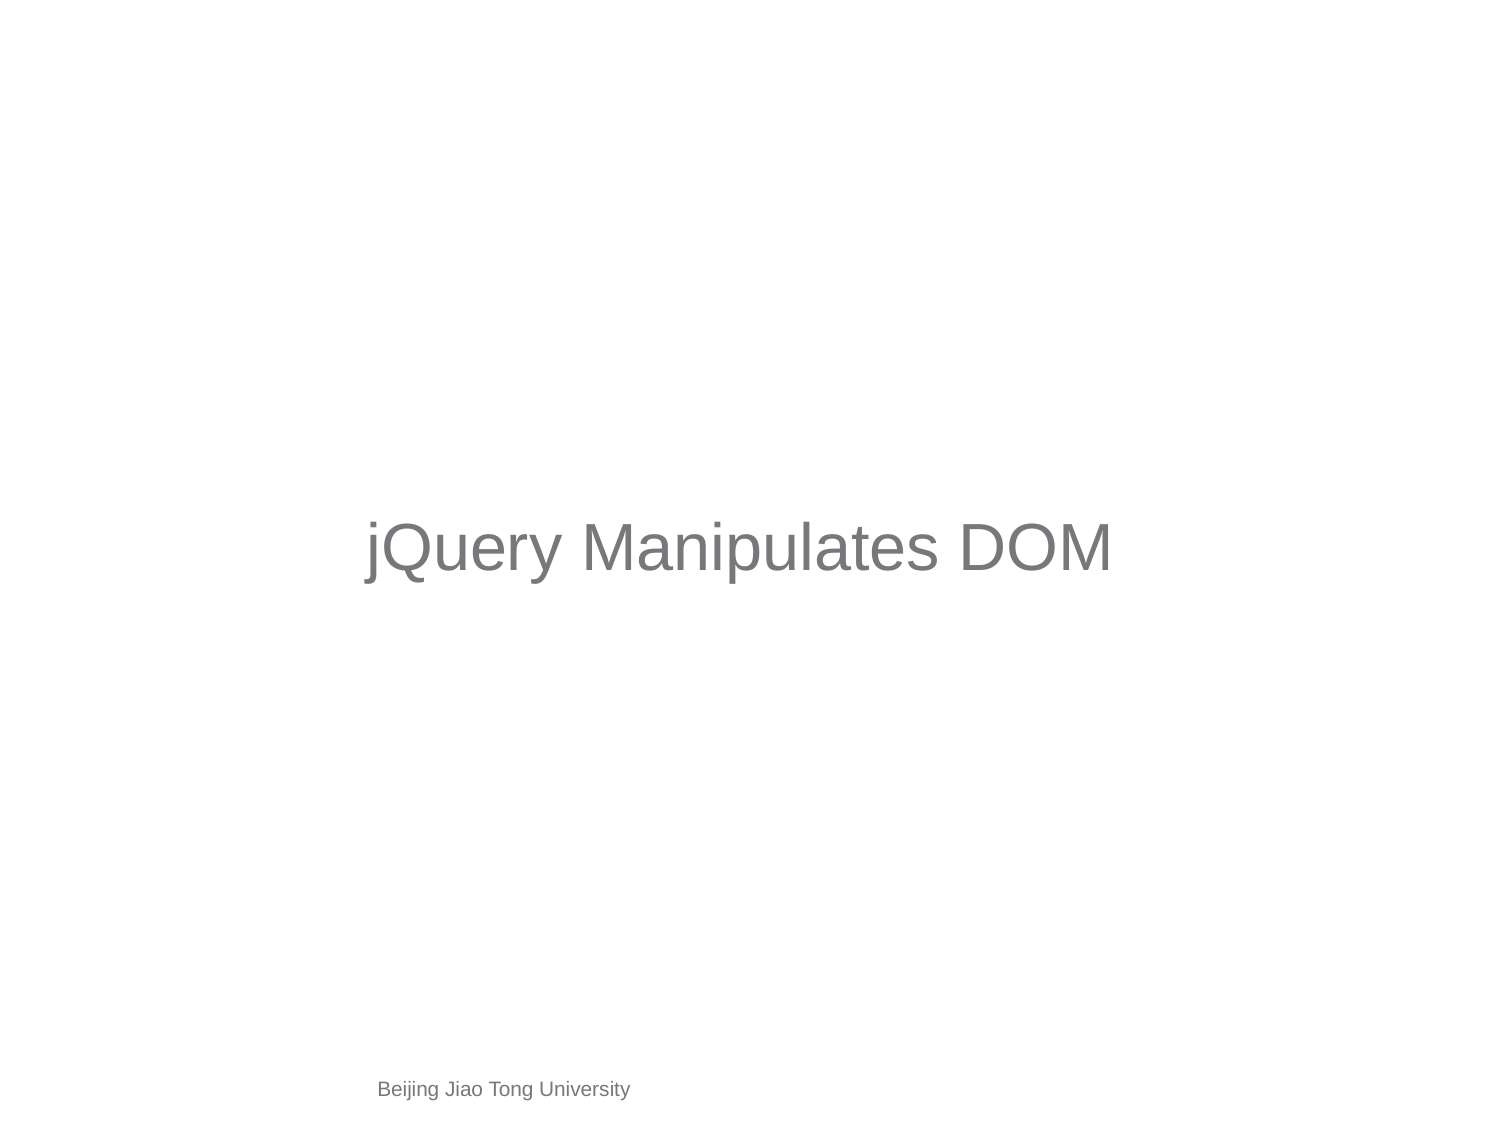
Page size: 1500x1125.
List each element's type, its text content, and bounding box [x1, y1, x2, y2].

list Beijing Jiao Tong University [263, 1075, 751, 1120]
list jQuery Manipulates DOM [70, 130, 1430, 1012]
